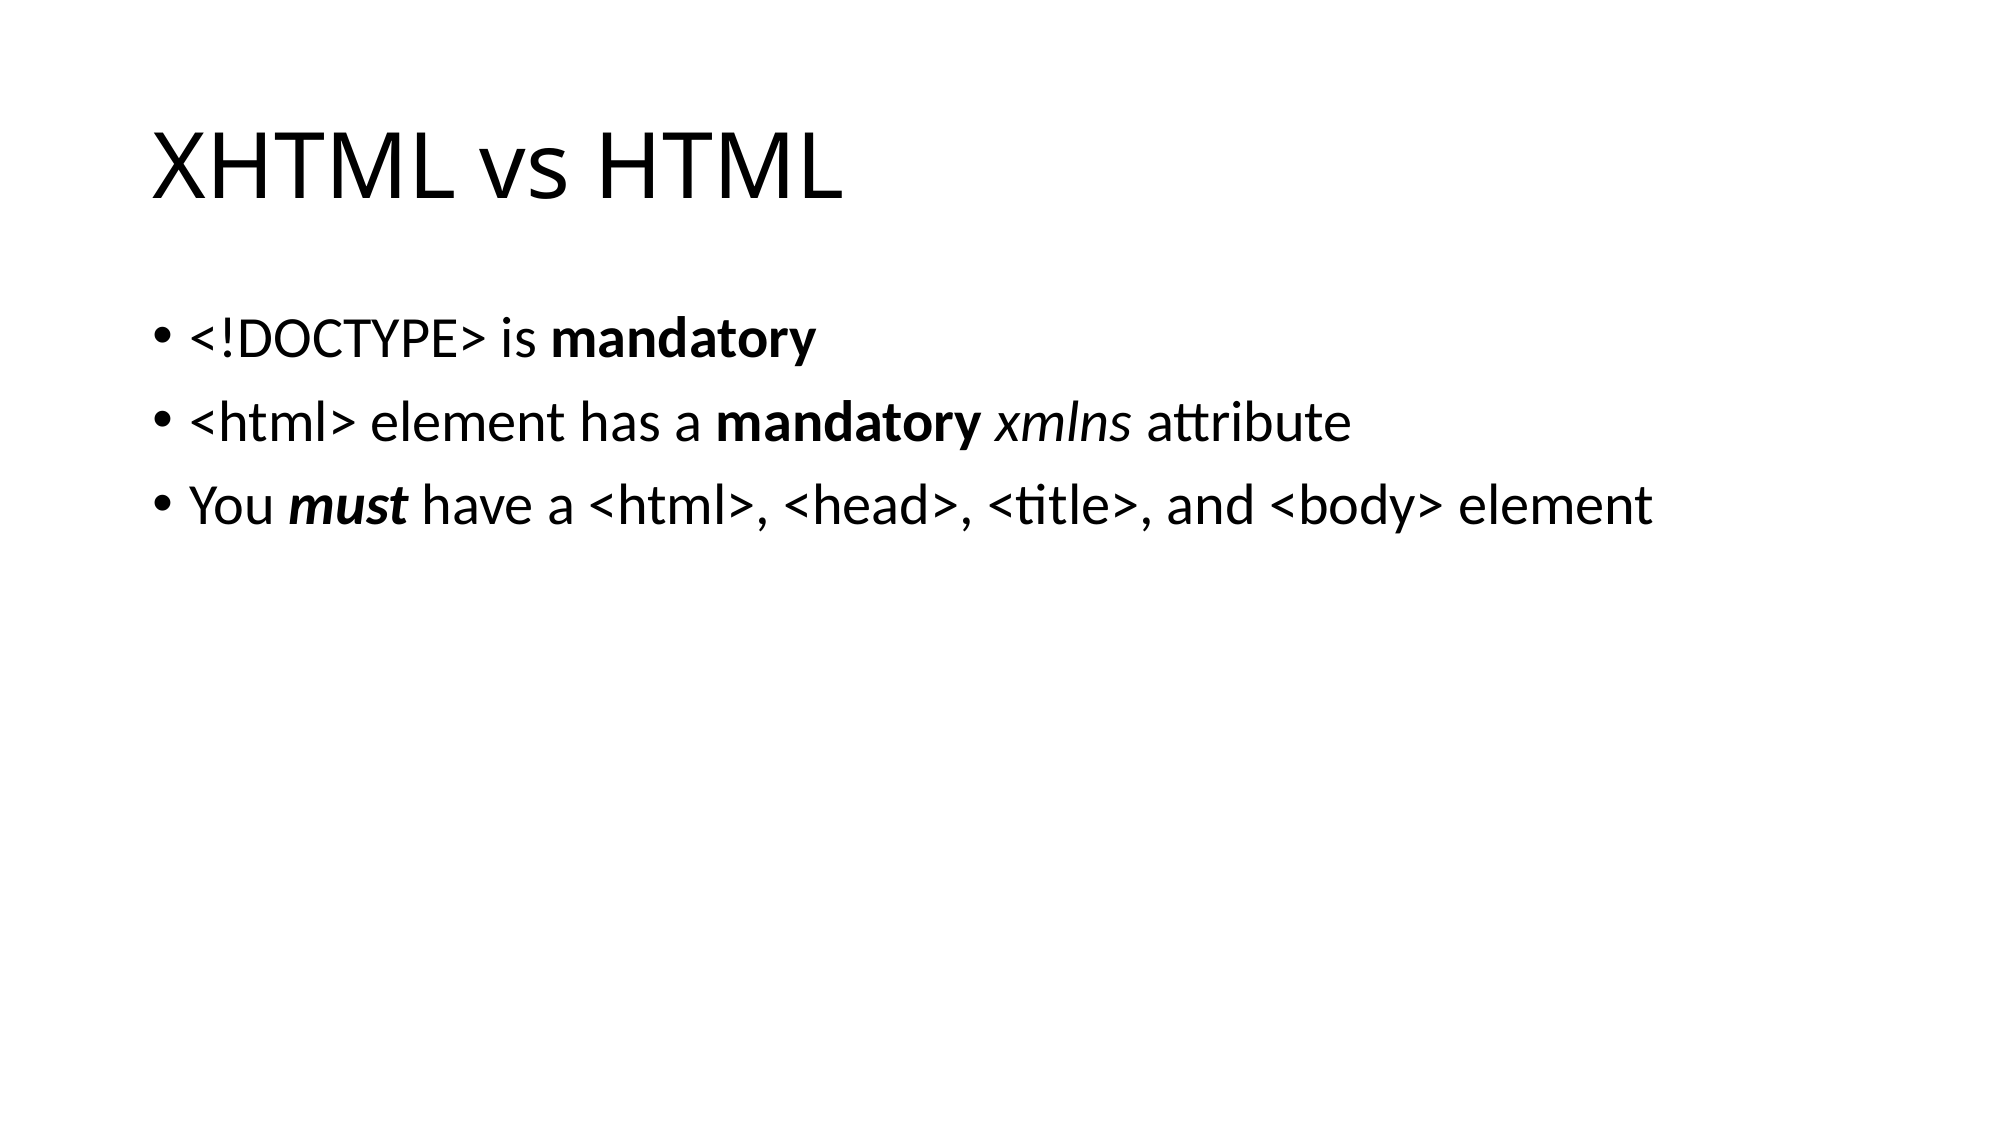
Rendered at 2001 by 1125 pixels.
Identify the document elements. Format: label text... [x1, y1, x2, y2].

title XHTML vs HTML [137, 59, 1863, 278]
list <!DOCTYPE> is mandatory <html> element has a mandatory xmlns attribute You must have a <html>, <head>, <title>, and <body> element [137, 299, 1863, 1014]
